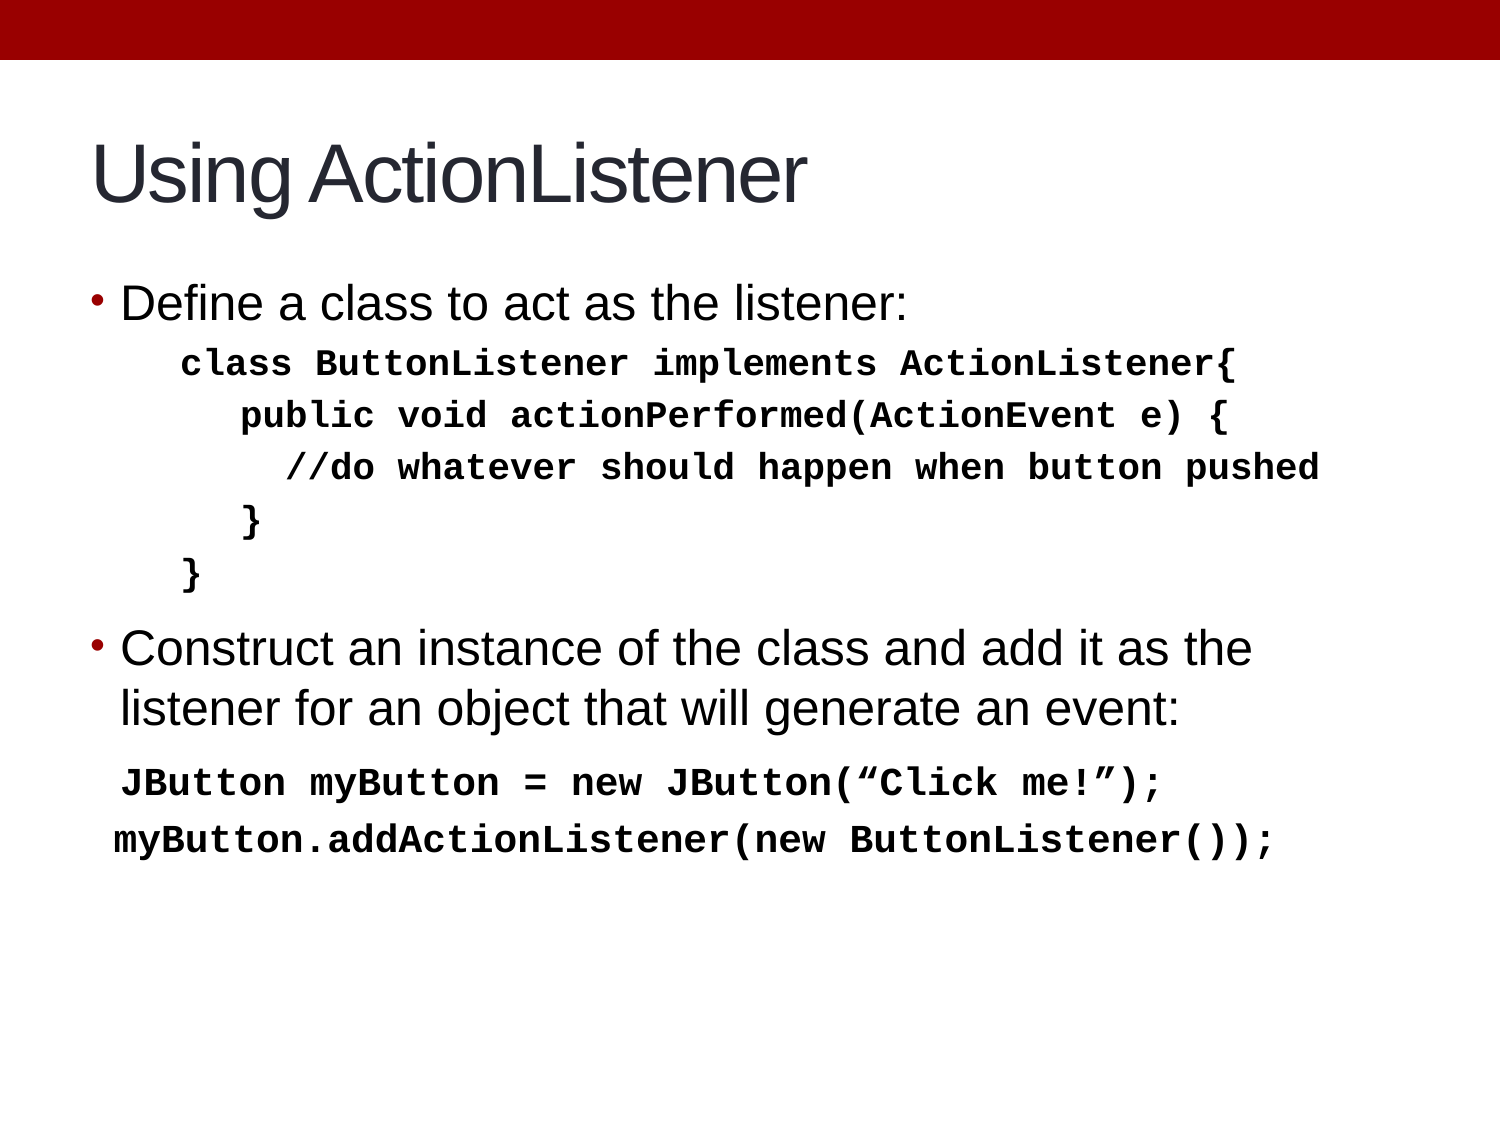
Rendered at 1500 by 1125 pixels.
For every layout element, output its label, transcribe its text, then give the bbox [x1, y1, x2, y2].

list Define a class to act as the listener: class ButtonListener implements ActionListener{ public void actionPerformed(ActionEvent e) { //do whatever should happen when button pushed } } Construct an instance of the class and add it as the listener for an object that will generate an event: JButton myButton = new JButton(“Click me!”); myButton.addActionListener(new ButtonListener()); [75, 262, 1425, 1063]
title Using ActionListener [75, 87, 1425, 250]
